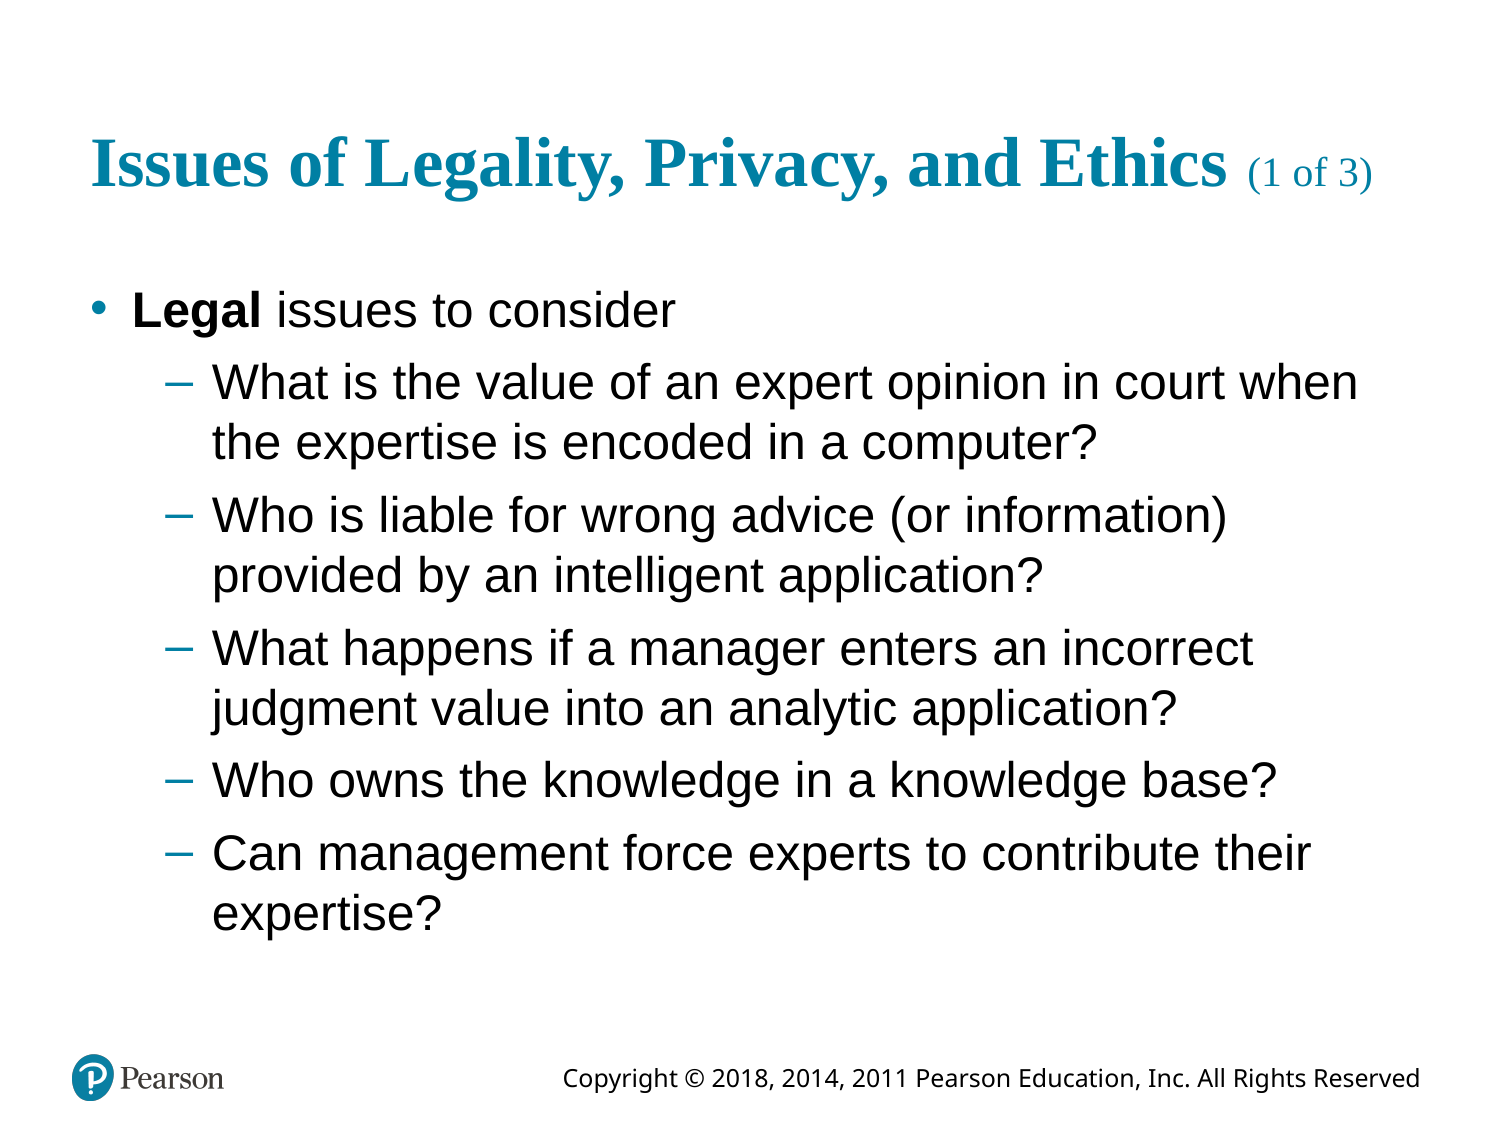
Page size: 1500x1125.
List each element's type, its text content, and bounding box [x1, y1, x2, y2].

picture [72, 1054, 88, 1070]
picture [98, 1054, 224, 1101]
title Issues of Legality, Privacy, and Ethics (1 of 3) [75, 35, 1425, 216]
picture [80, 1063, 106, 1088]
picture [72, 1087, 83, 1101]
list Legal issues to consider What is the value of an expert opinion in court when the expertise is encoded in a computer? Who is liable for wrong advice (or information) provided by an intelligent application? What happens if a manager enters an incorrect judgment value into an analytic application? Who owns the knowledge in a knowledge base? Can management force experts to contribute their expertise? [75, 262, 1425, 1005]
